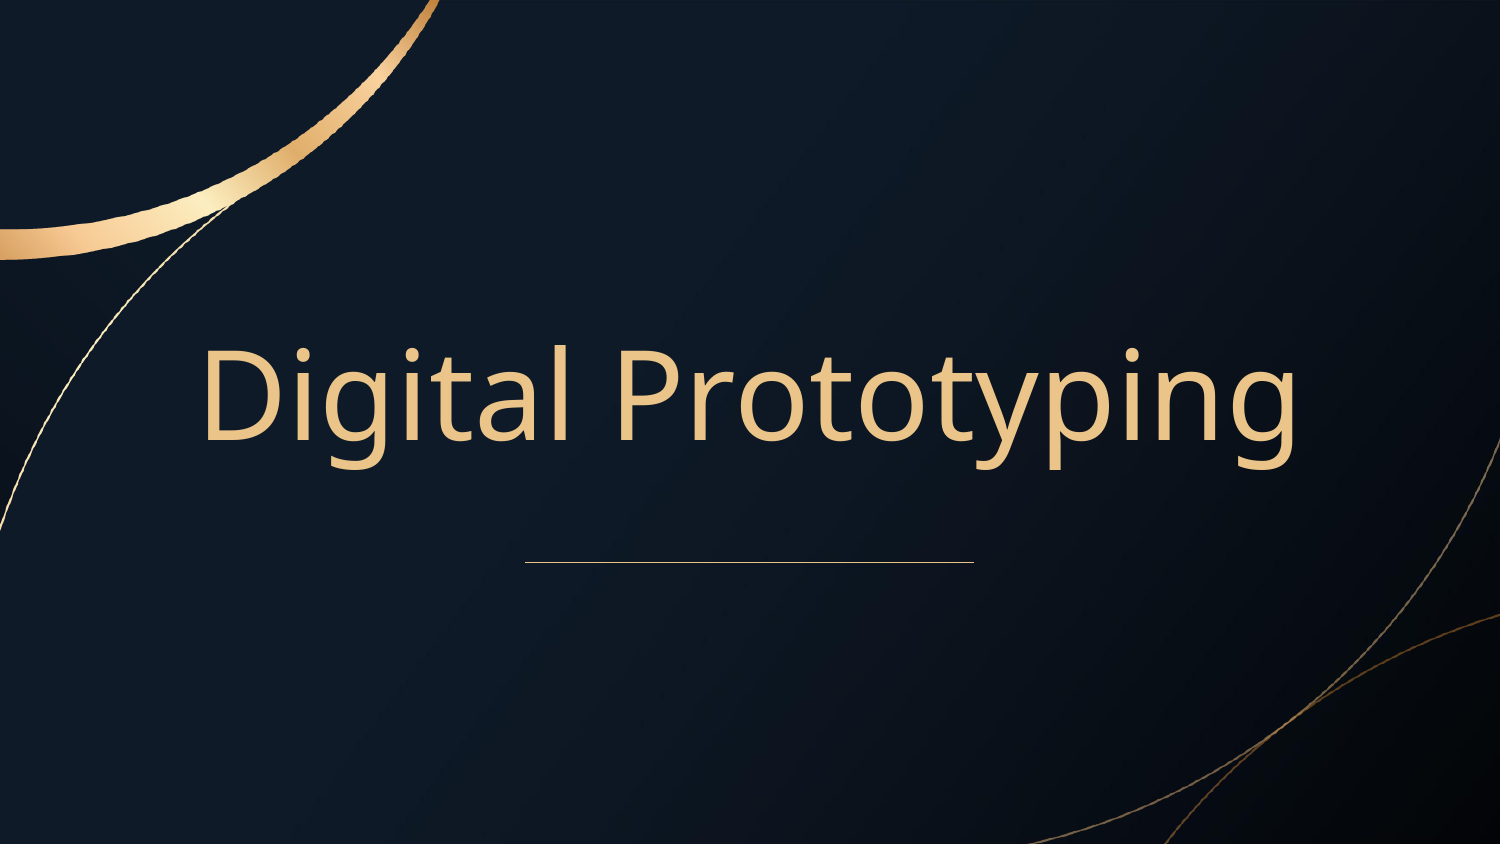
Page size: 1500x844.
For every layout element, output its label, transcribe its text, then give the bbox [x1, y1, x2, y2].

title Digital Prototyping [115, 310, 1384, 471]
picture [0, 0, 1500, 844]
